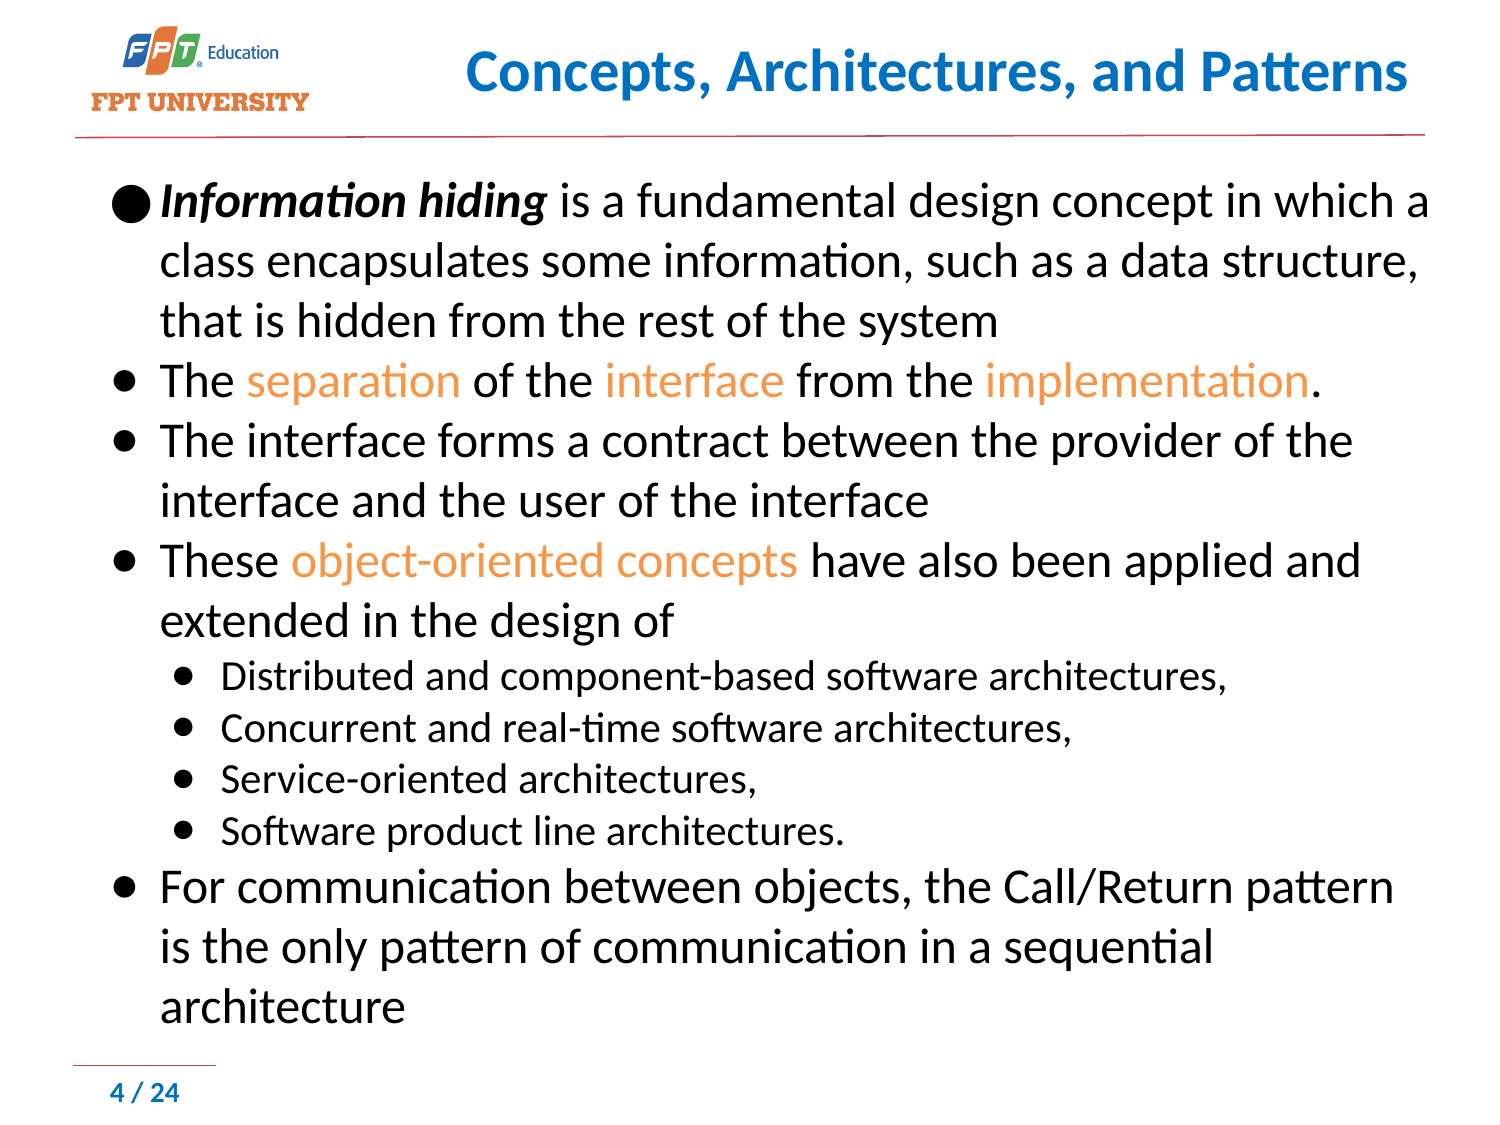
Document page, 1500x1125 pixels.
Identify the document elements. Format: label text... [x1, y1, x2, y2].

picture [77, 2, 315, 133]
title Concepts, Architectures, and Patterns [315, 0, 1425, 135]
list Information hiding is a fundamental design concept in which a class encapsulates some information, such as a data structure, that is hidden from the rest of the system The separation of the interface from the implementation. The interface forms a contract between the provider of the interface and the user of the interface These object-oriented concepts have also been applied and extended in the design of Distributed and component-based software architectures, Concurrent and real-time software architectures, Service-oriented architectures, Software product line architectures. For communication between objects, the Call/Return pattern is the only pattern of communication in a sequential architecture [75, 160, 1447, 1047]
